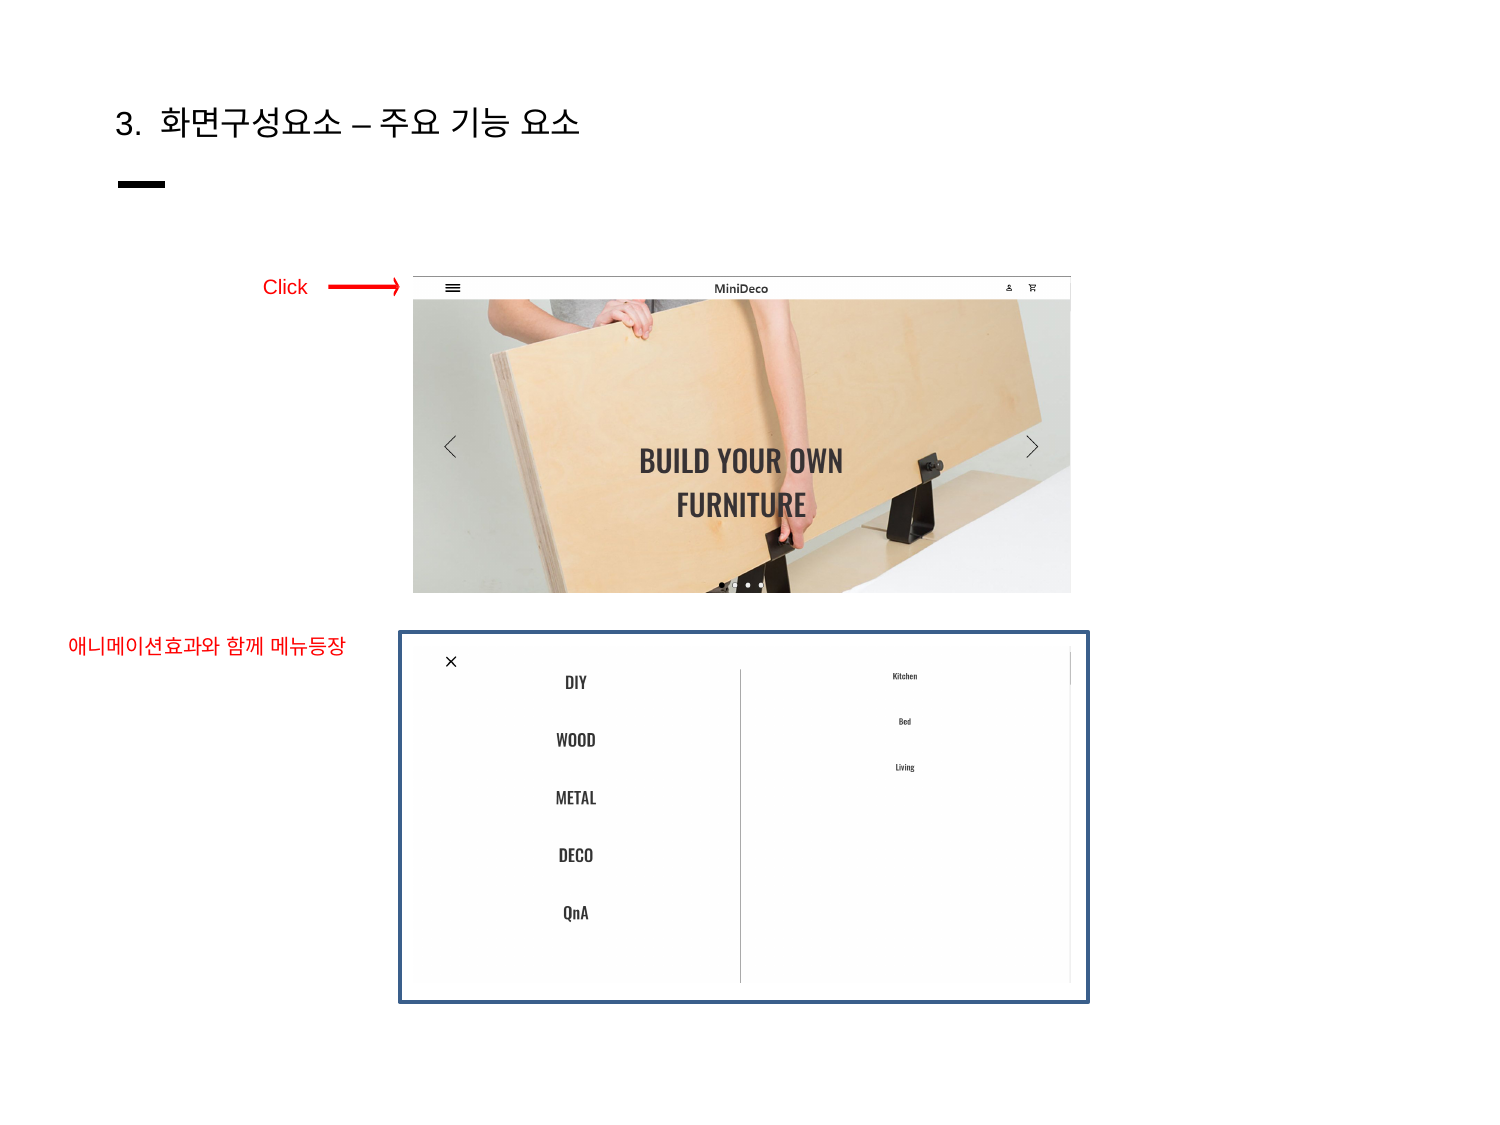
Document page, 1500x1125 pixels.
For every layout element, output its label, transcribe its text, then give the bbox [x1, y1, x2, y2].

picture [413, 646, 1071, 983]
picture [413, 275, 1071, 593]
text_box Click [248, 266, 328, 307]
text_box [398, 630, 1090, 1004]
text_box 애니메이션효과와 함께 메뉴등장 [46, 626, 369, 667]
text_box 3. 화면구성요소 – 주요 기능 요소 [113, 99, 775, 142]
text_box [328, 277, 400, 297]
